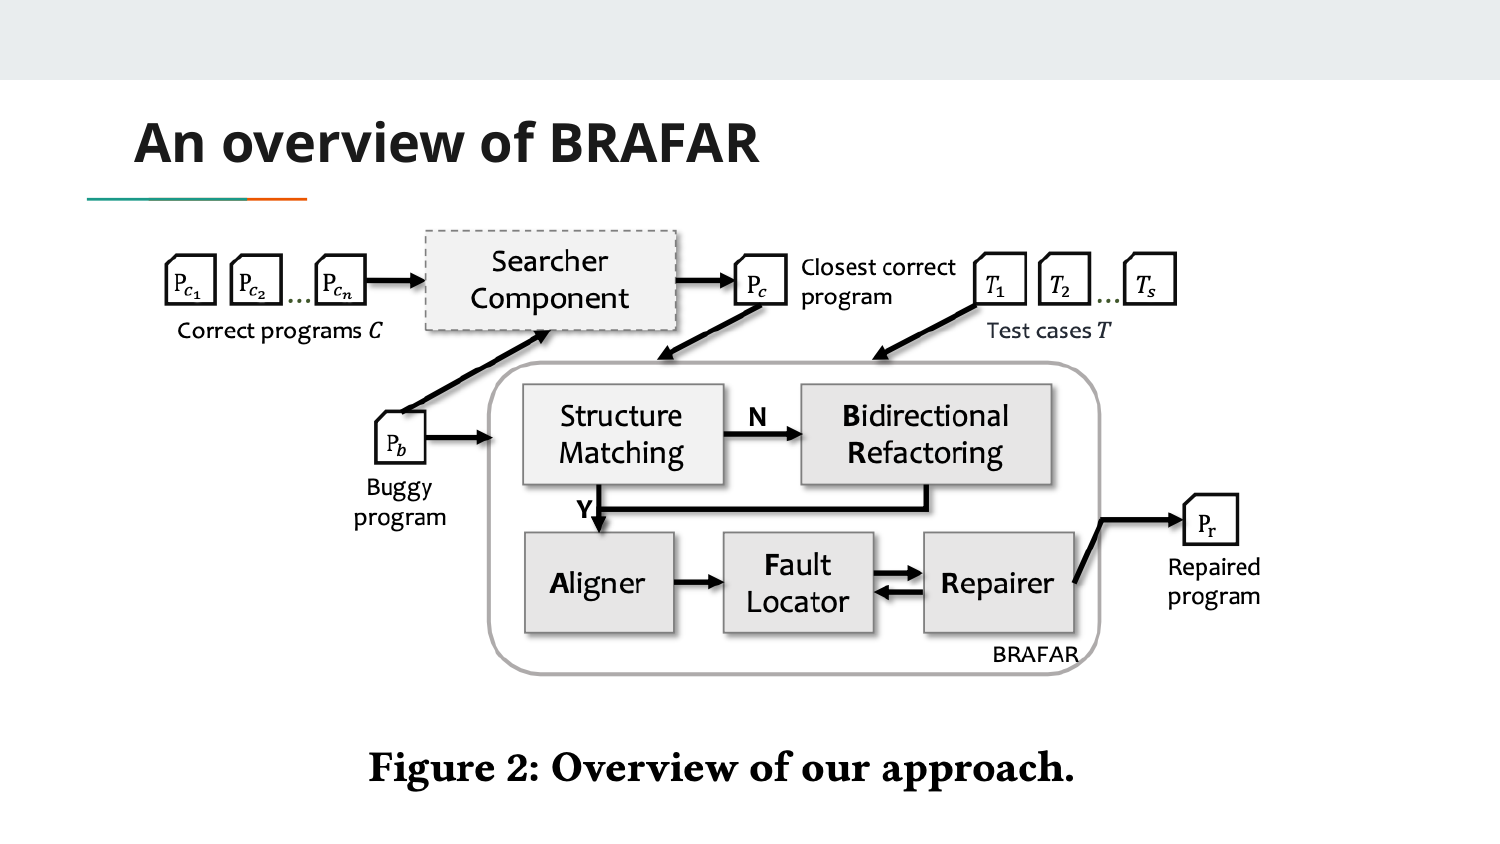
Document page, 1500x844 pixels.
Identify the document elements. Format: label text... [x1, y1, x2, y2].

picture [106, 223, 1310, 803]
title An overview of BRAFAR [119, 93, 1381, 181]
